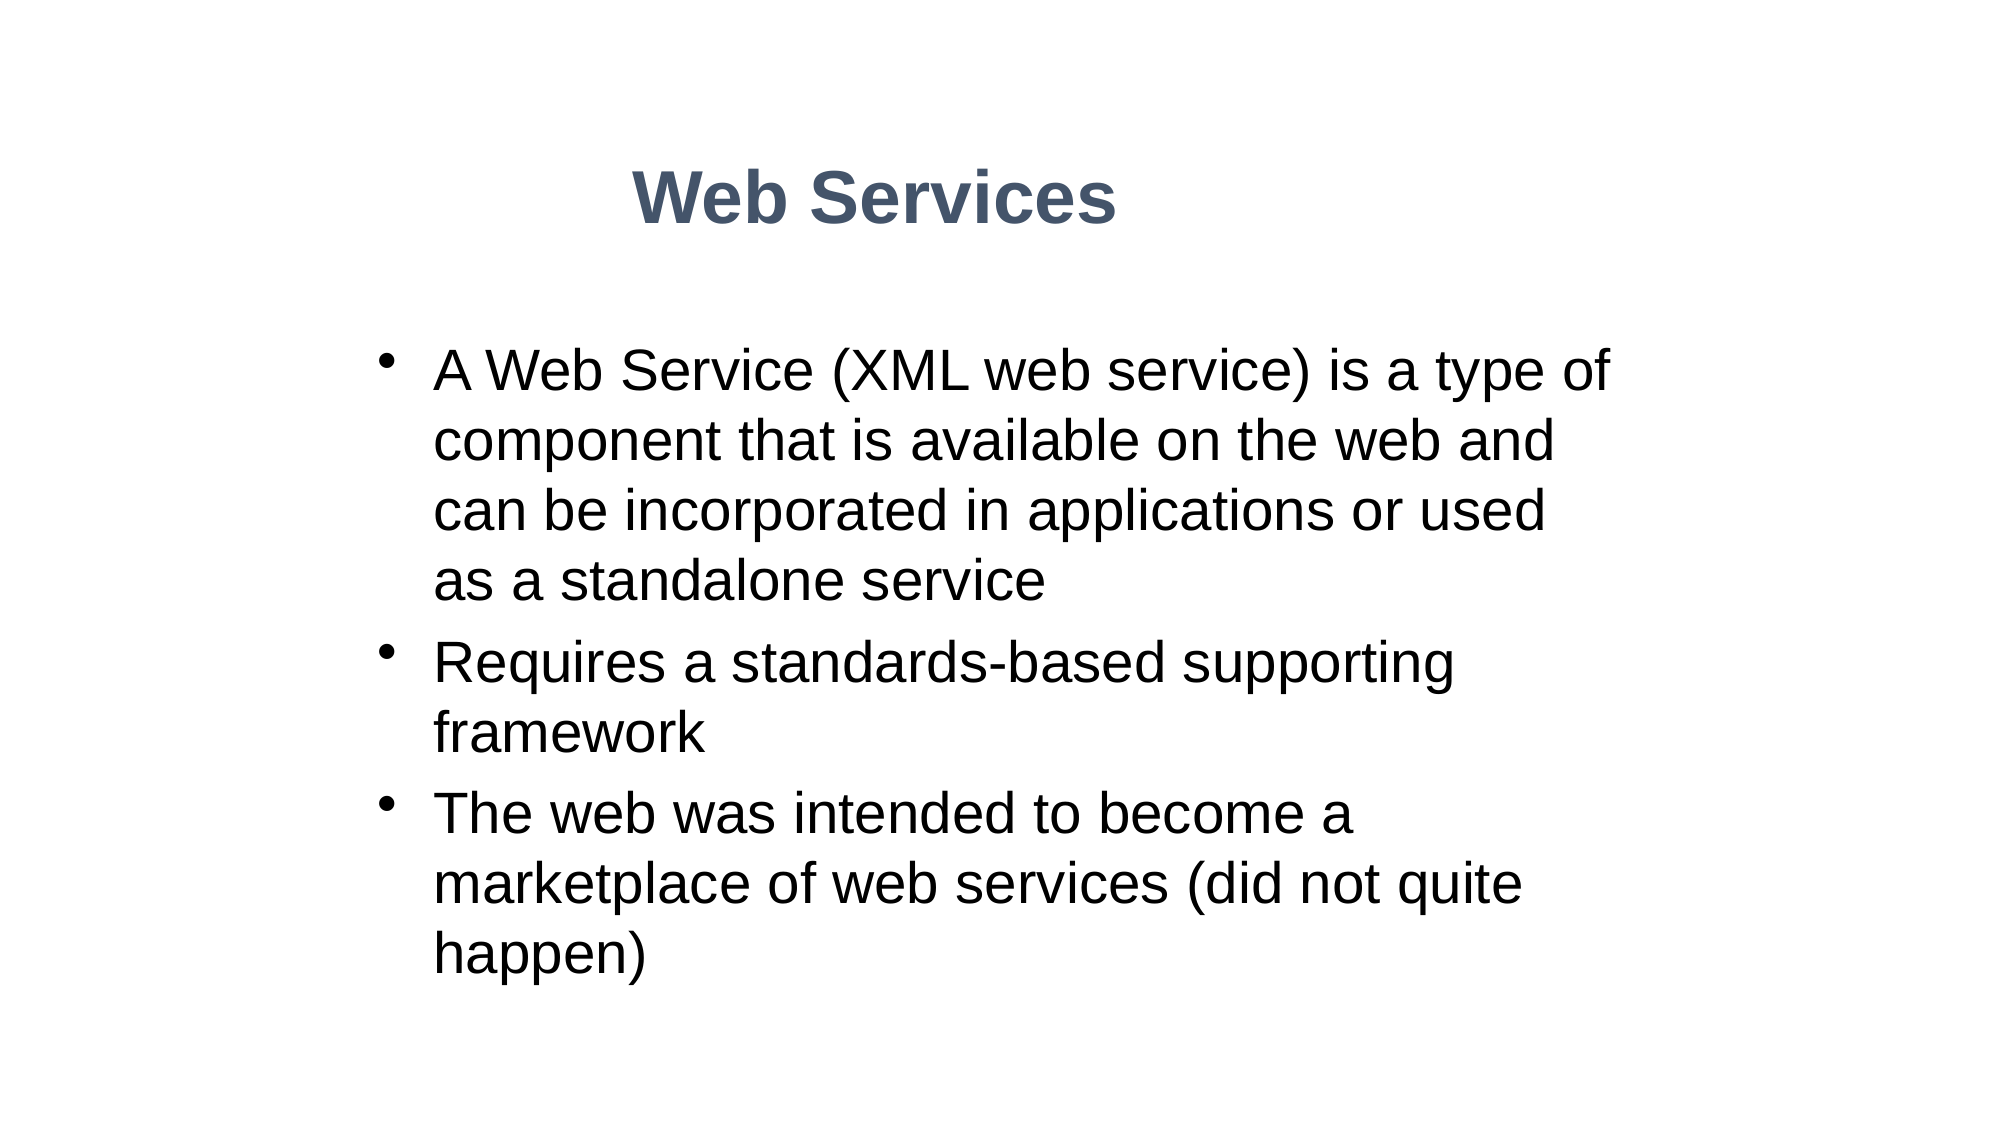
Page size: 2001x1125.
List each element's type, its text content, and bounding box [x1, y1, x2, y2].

text_box Web Services [362, 99, 1638, 288]
text_box A Web Service (XML web service) is a type of component that is available on the web and can be incorporated in applications or used as a standalone service Requires a standards-based supporting framework The web was intended to become a marketplace of web services (did not quite happen) [362, 324, 1638, 1000]
